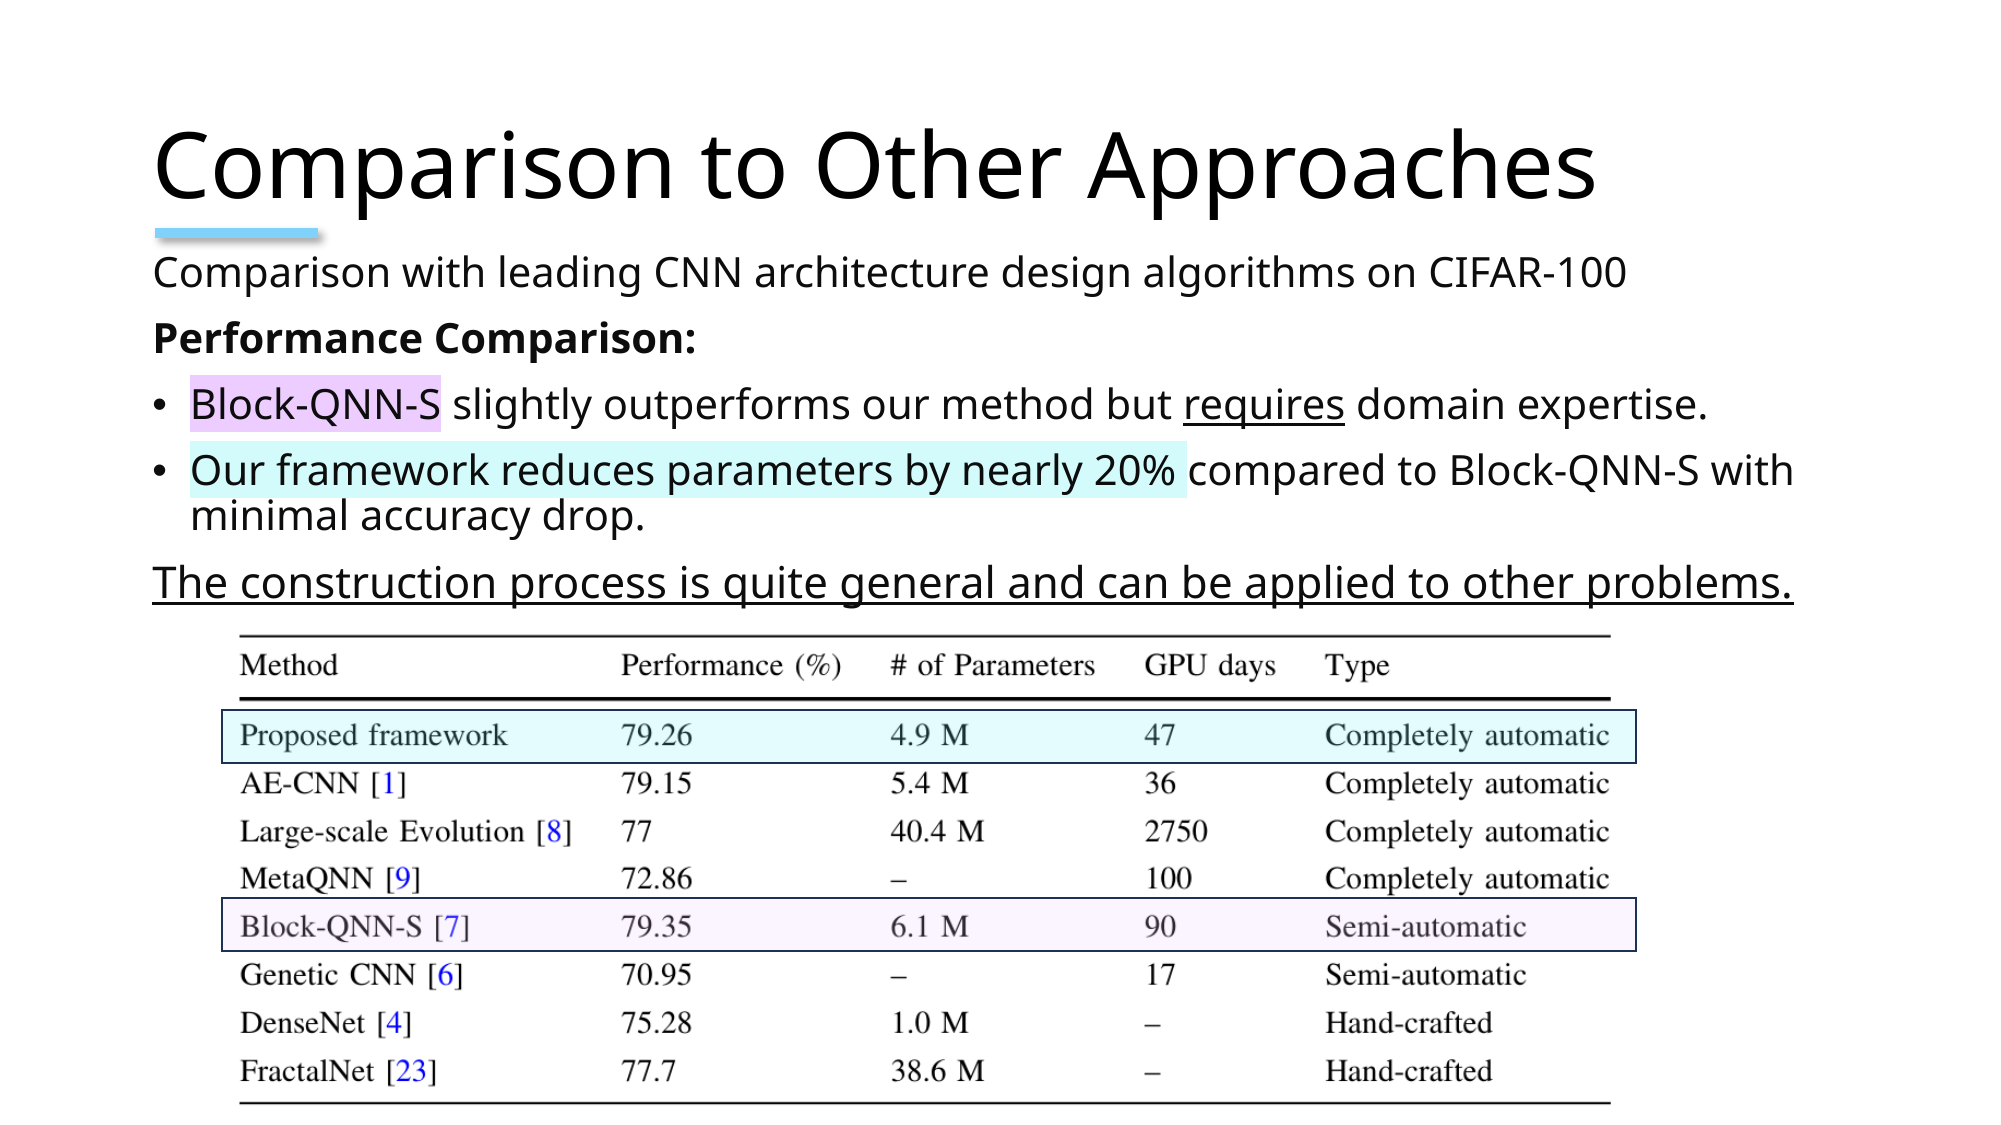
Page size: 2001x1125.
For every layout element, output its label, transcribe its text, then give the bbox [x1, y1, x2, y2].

picture [221, 615, 1637, 1115]
list Comparison with leading CNN architecture design algorithms on CIFAR-100 Performance Comparison: Block-QNN-S slightly outperforms our method but requires domain expertise. Our framework reduces parameters by nearly 20% compared to Block-QNN-S with minimal accuracy drop. The construction process is quite general and can be applied to other problems. [137, 244, 1851, 616]
title Comparison to Other Approaches [137, 59, 1863, 278]
